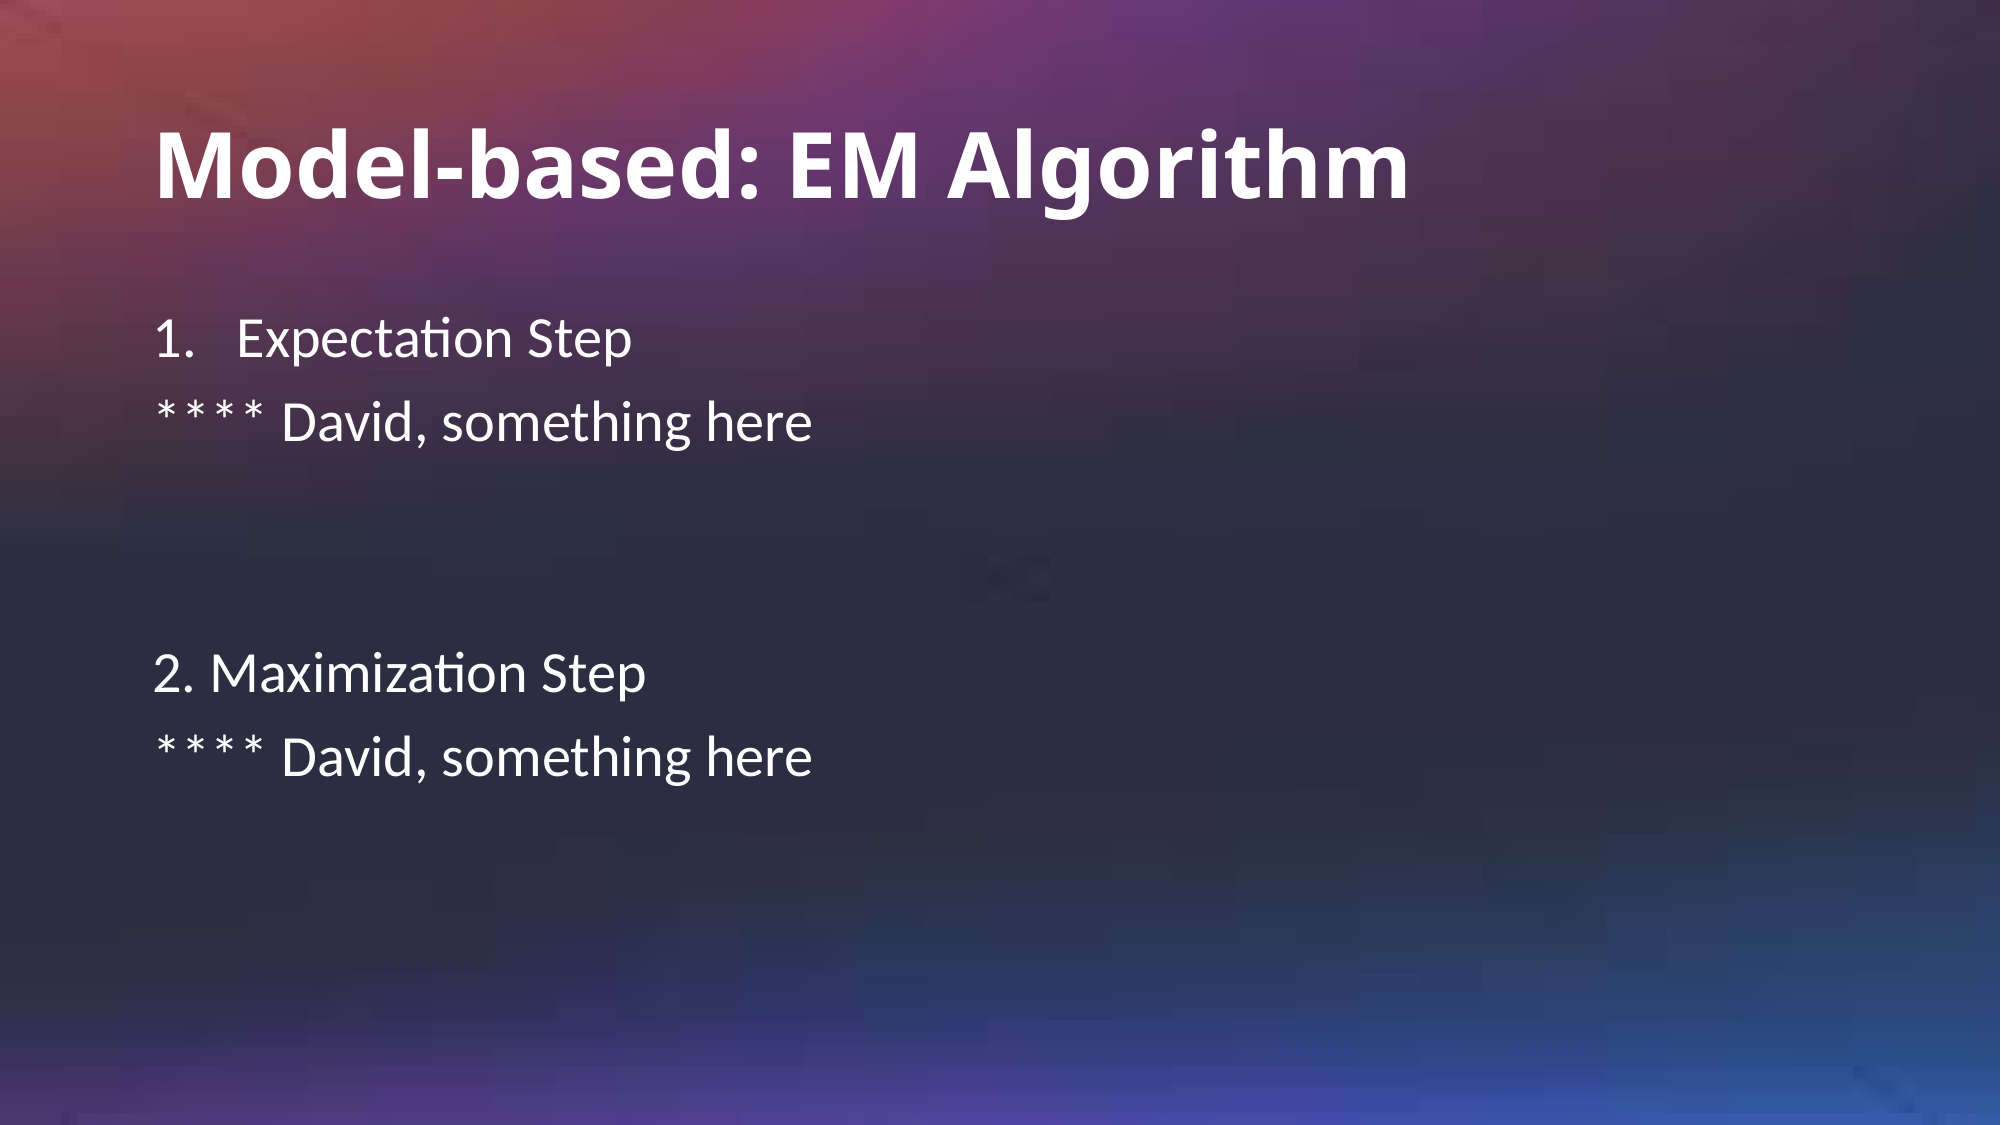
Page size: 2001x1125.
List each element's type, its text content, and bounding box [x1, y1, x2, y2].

title Model-based: EM Algorithm [137, 59, 1863, 278]
picture [0, 0, 2000, 1125]
list Expectation Step **** David, something here 2. Maximization Step **** David, something here [137, 299, 1863, 1014]
